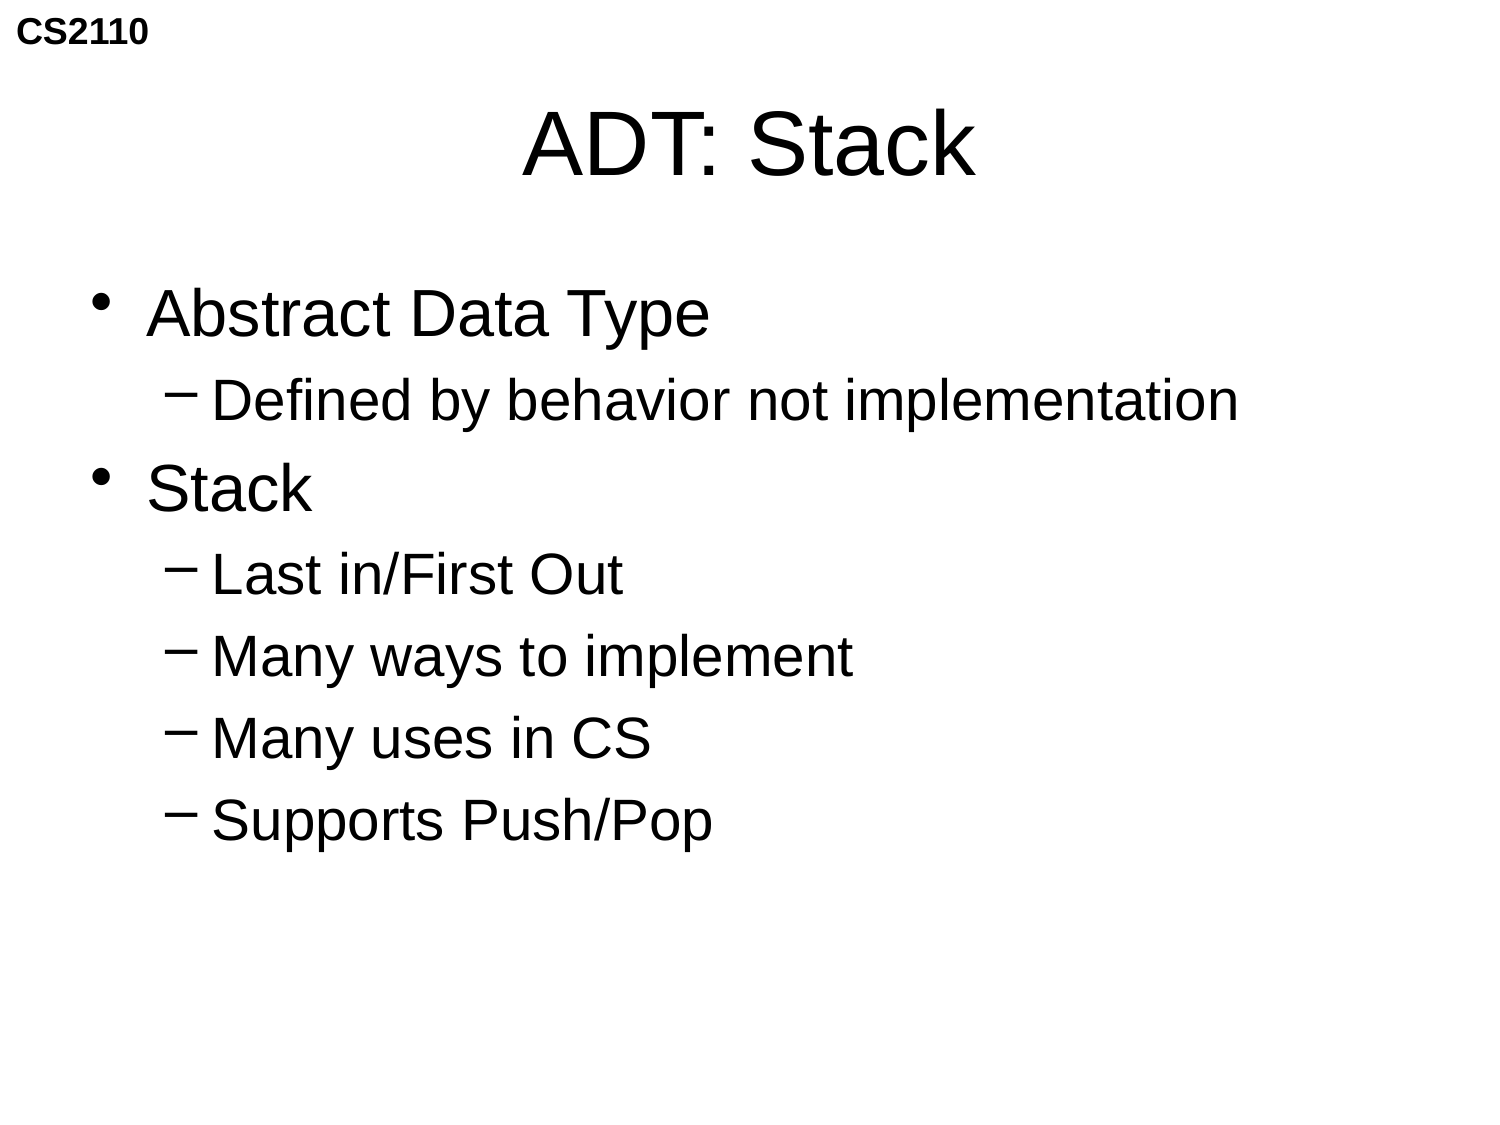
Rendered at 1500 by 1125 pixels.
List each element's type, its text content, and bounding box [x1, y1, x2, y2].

list Abstract Data Type Defined by behavior not implementation Stack Last in/First Out Many ways to implement Many uses in CS Supports Push/Pop [75, 262, 1425, 1100]
title ADT: Stack [75, 45, 1425, 233]
